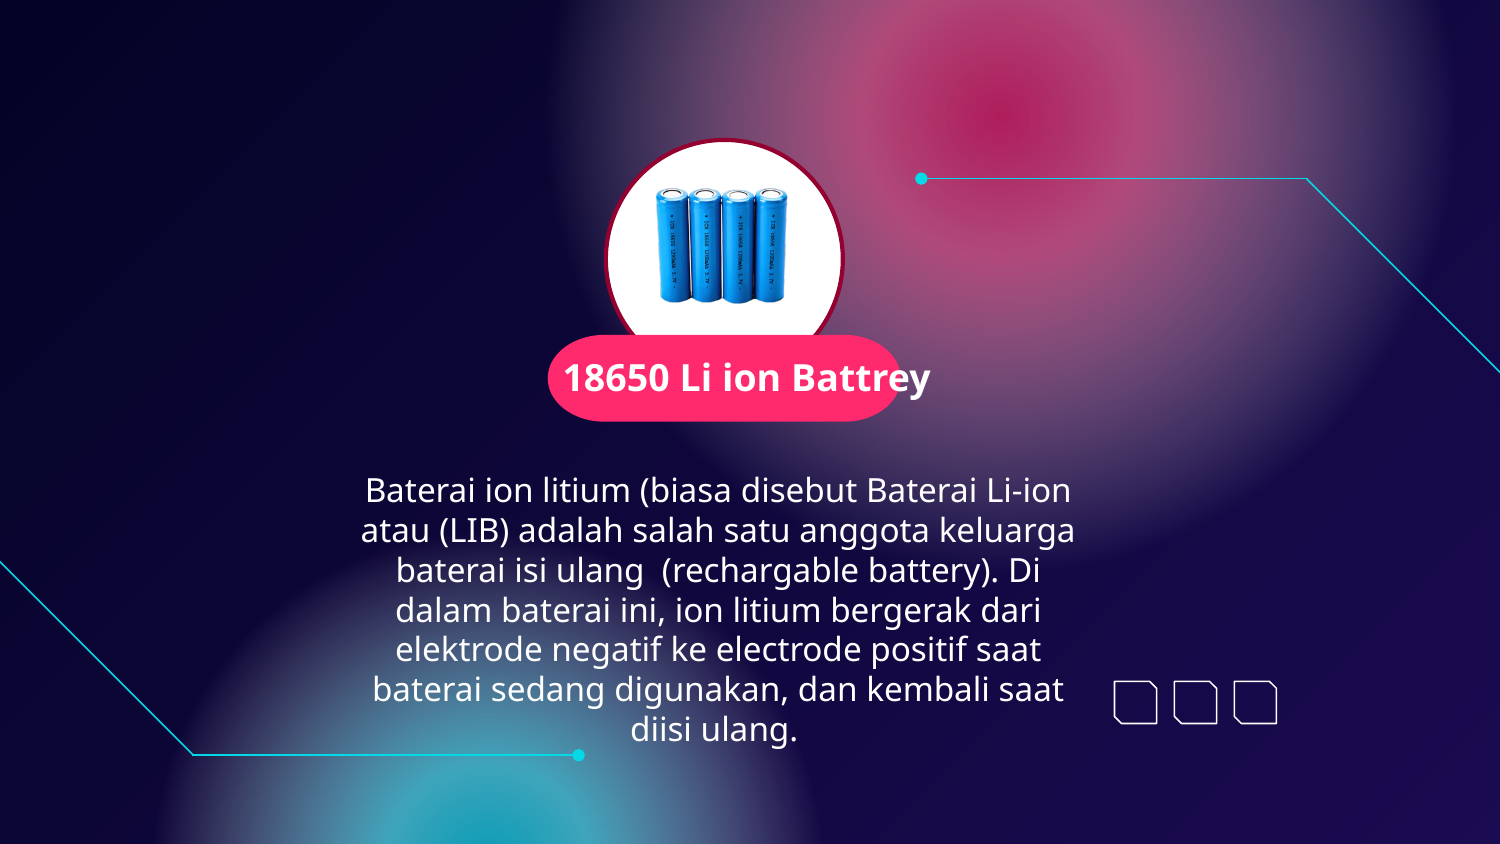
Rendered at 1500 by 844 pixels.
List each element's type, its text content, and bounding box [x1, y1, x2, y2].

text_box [1114, 681, 1277, 724]
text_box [547, 139, 991, 422]
picture [649, 174, 795, 321]
text_box Baterai ion litium (biasa disebut Baterai Li-ion atau (LIB) adalah salah satu anggota keluarga baterai isi ulang (rechargable battery). Di dalam baterai ini, ion litium bergerak dari elektrode negatif ke electrode positif saat baterai sedang digunakan, dan kembali saat diisi ulang. [340, 421, 1097, 756]
